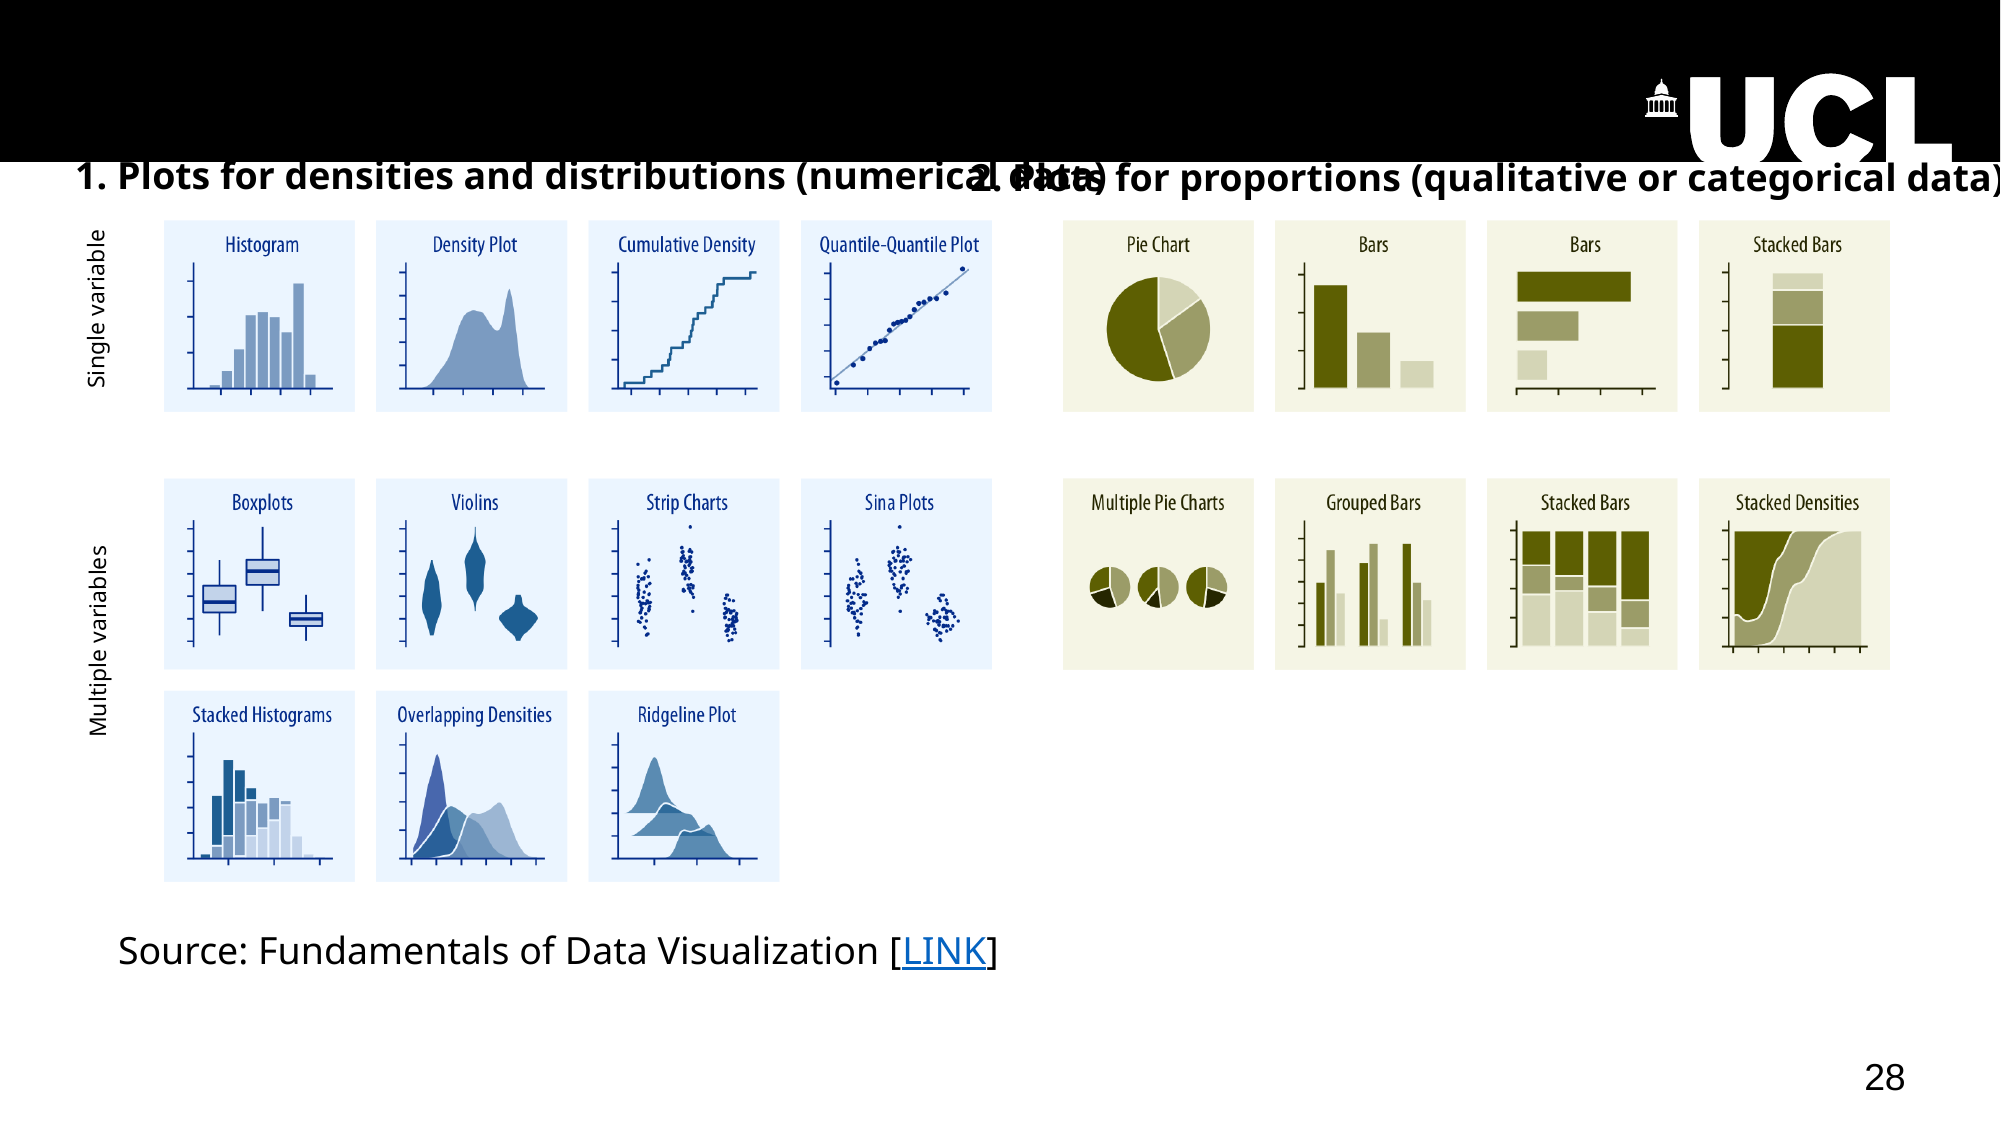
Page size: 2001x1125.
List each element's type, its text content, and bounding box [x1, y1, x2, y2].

picture [1052, 210, 1900, 422]
text_box 28 [1849, 1045, 1939, 1070]
picture [153, 210, 1002, 422]
text_box Source: Fundamentals of Data Visualization [LINK] [103, 919, 1014, 985]
title Graph types for data visualisation [137, 0, 1863, 146]
text_box 2. Plots for proportions (qualitative or categorical data) [955, 146, 2000, 207]
text_box Multiple variables [76, 531, 119, 753]
picture [1052, 468, 1900, 680]
text_box 1. Plots for densities and distributions (numerical data) [60, 145, 1123, 205]
text_box Single variable [74, 215, 117, 404]
picture [153, 468, 1002, 892]
